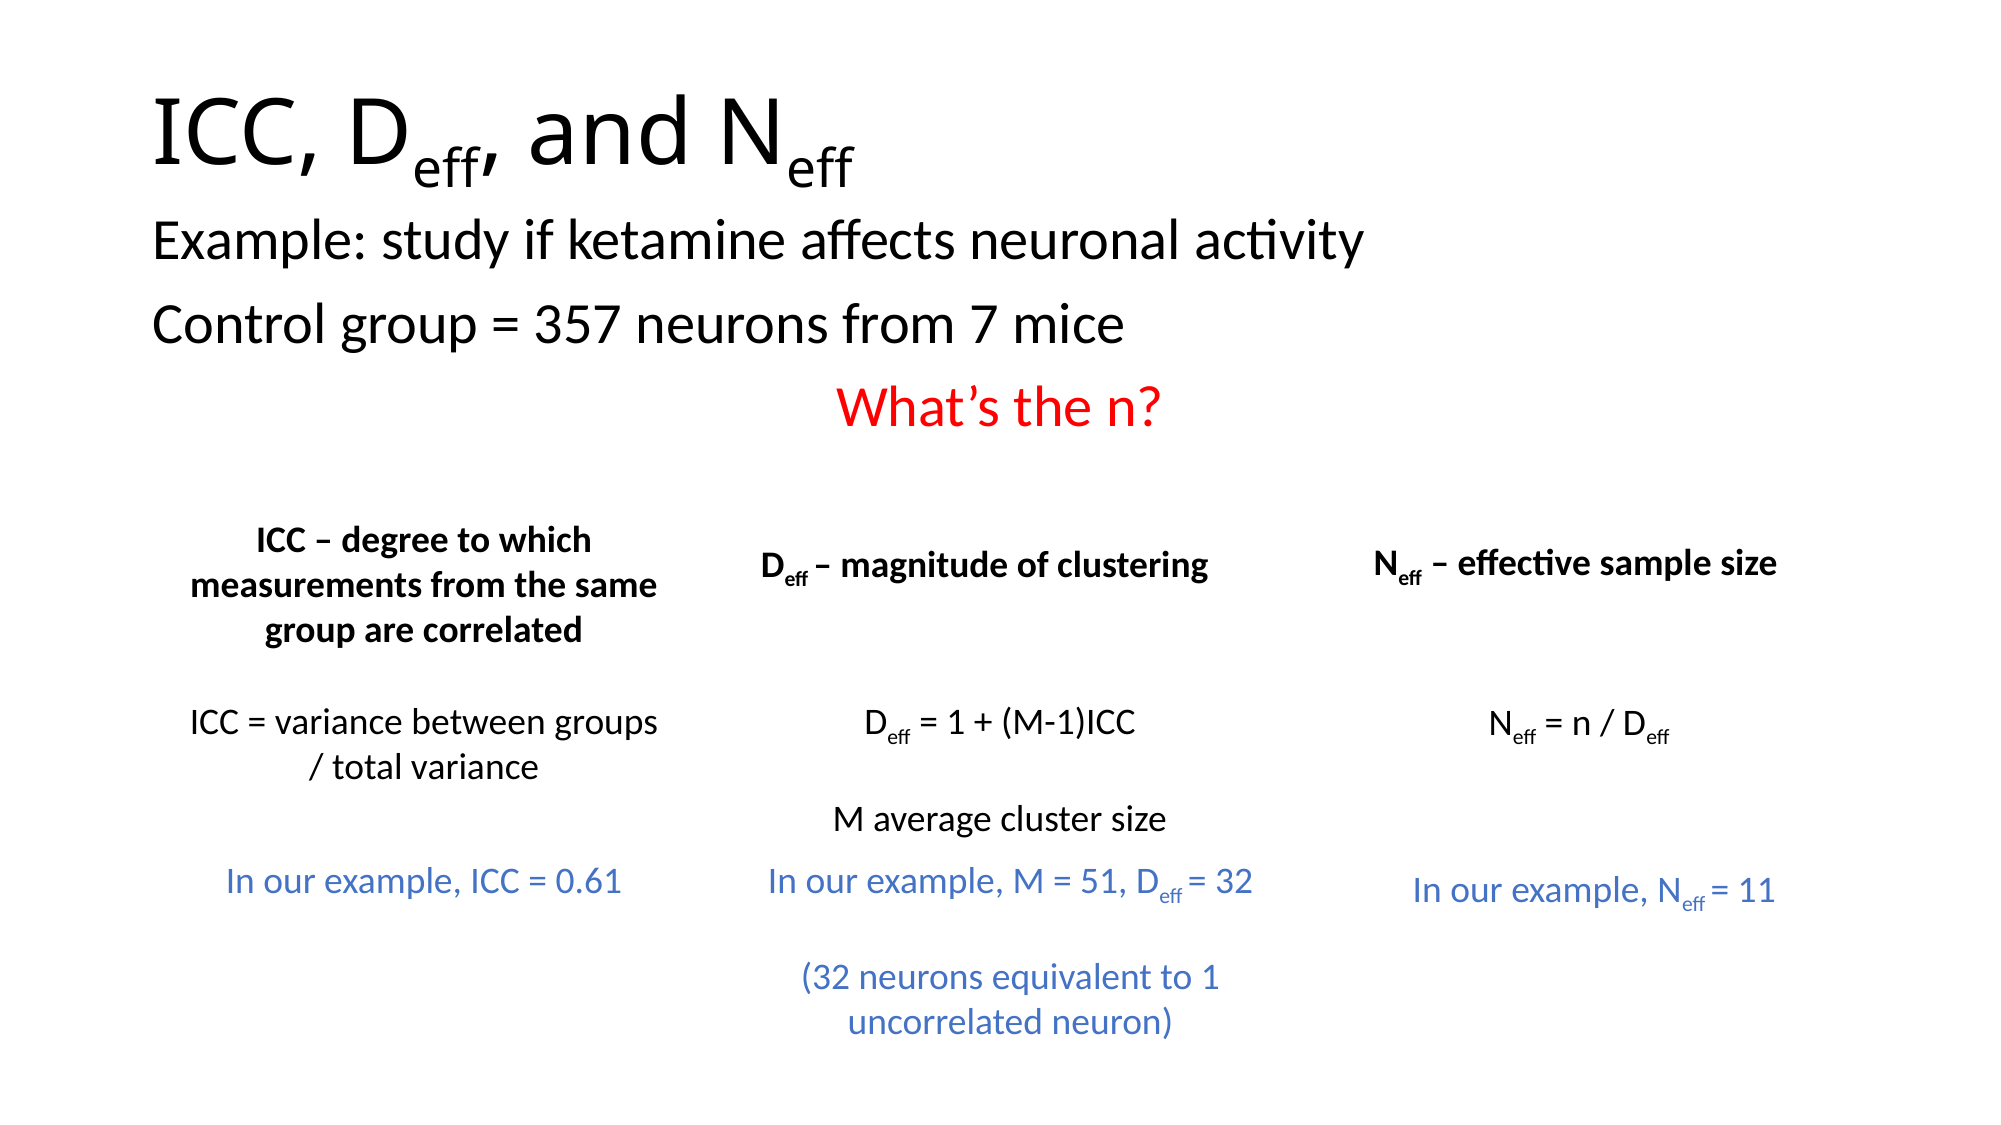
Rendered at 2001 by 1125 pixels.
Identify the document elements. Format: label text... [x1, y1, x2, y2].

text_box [1307, 530, 1863, 918]
list Example: study if ketamine affects neuronal activity Control group = 357 neurons from 7 mice What’s the n? [137, 201, 1863, 465]
title ICC, Deff, and Neff [137, 59, 1863, 201]
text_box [155, 507, 693, 910]
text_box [716, 532, 1279, 1046]
